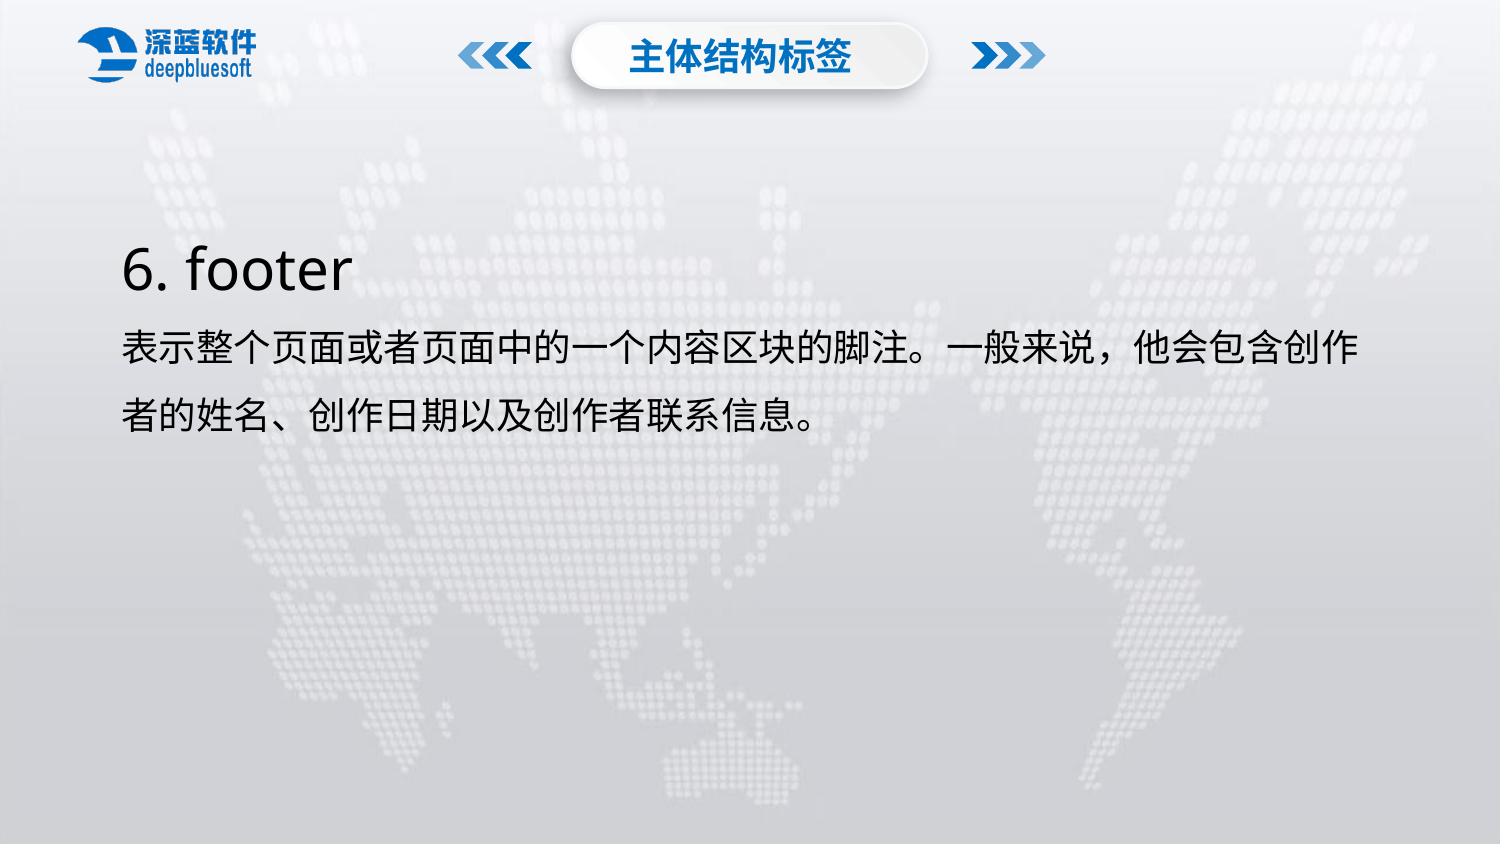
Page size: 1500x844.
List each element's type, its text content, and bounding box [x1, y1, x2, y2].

picture [0, 0, 1500, 844]
text_box 6. footer 表示整个页面或者页面中的一个内容区块的脚注。一般来说，他会包含创作者的姓名、创作日期以及创作者联系信息。 [106, 189, 1394, 445]
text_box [457, 41, 533, 69]
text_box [971, 41, 1046, 69]
text_box [570, 21, 930, 90]
text_box 主体结构标签 [611, 28, 870, 82]
